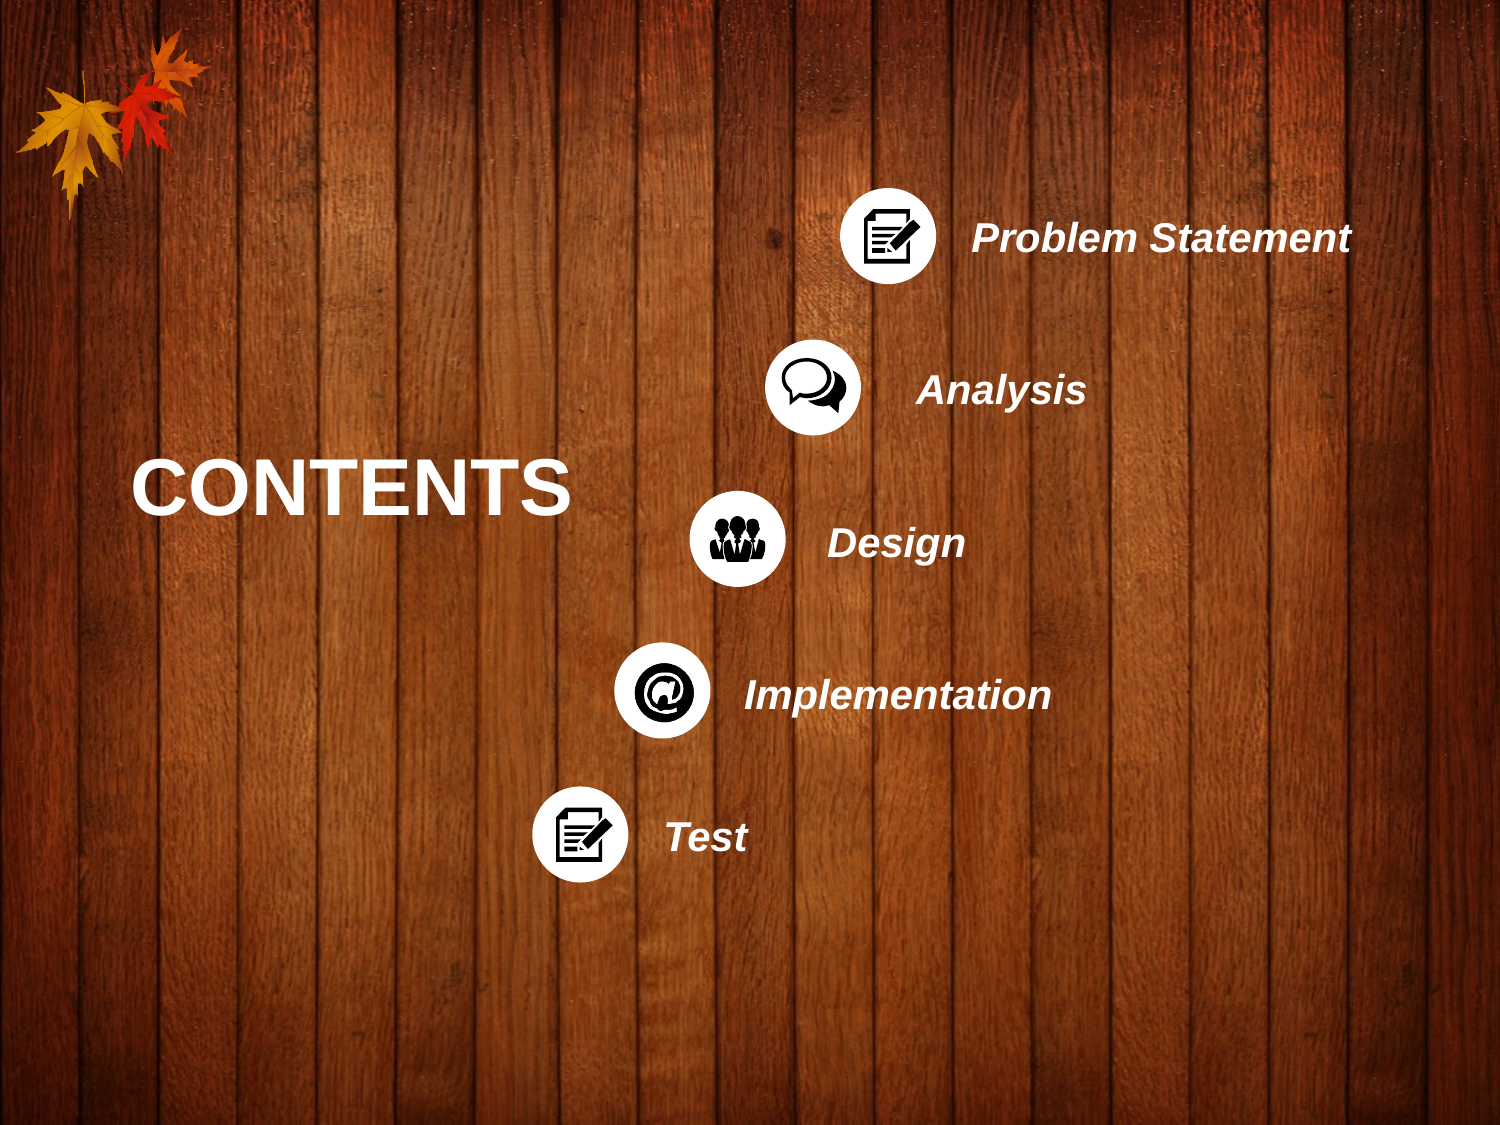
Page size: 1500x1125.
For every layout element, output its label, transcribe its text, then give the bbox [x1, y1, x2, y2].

text_box [689, 490, 786, 587]
text_box Problem Statement [960, 200, 1410, 273]
text_box [657, 695, 668, 704]
text_box Test [652, 798, 1102, 871]
text_box Implementation [732, 656, 1410, 729]
text_box [709, 518, 730, 560]
text_box Design [816, 504, 1410, 577]
text_box Analysis [904, 351, 1410, 424]
text_box [807, 370, 847, 414]
text_box CONTENTS [115, 426, 590, 551]
text_box [532, 786, 629, 883]
text_box [556, 807, 613, 862]
text_box [781, 358, 832, 406]
text_box [746, 518, 766, 560]
text_box [864, 209, 921, 264]
text_box [614, 642, 711, 739]
text_box [765, 339, 861, 436]
text_box [634, 663, 694, 723]
picture [0, 0, 1500, 1125]
text_box [840, 188, 937, 285]
text_box [723, 516, 752, 562]
